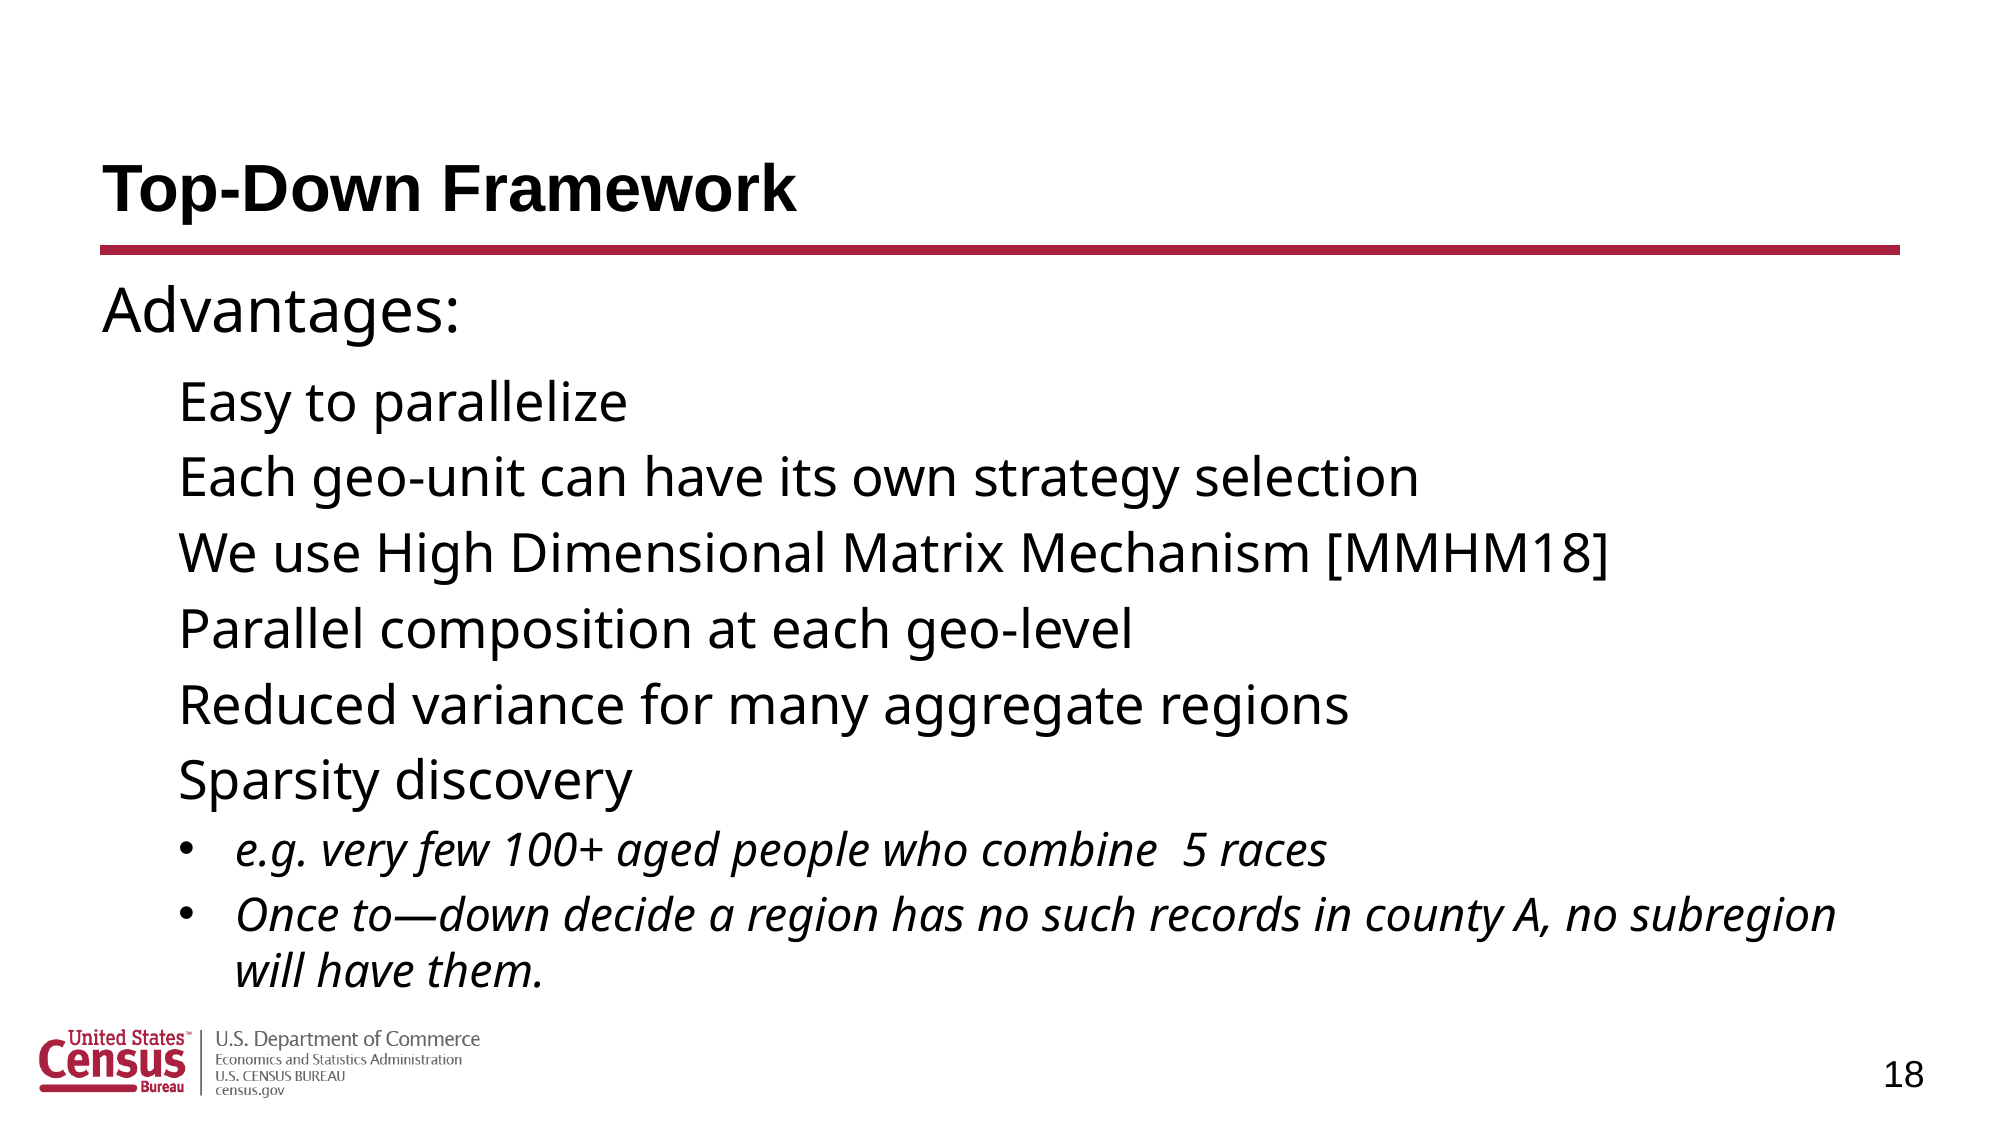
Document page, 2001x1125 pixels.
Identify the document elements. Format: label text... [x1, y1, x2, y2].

list Advantages: Easy to parallelize Each geo-unit can have its own strategy selection We use High Dimensional Matrix Mechanism [MMHM18] Parallel composition at each geo-level Reduced variance for many aggregate regions Sparsity discovery e.g. very few 100+ aged people who combine 5 races Once to—down decide a region has no such records in county A, no subregion will have them. [87, 262, 1900, 1005]
slide_number 18 [1514, 1042, 1940, 1102]
picture [0, 1022, 488, 1125]
title Top-Down Framework [87, 45, 1900, 233]
